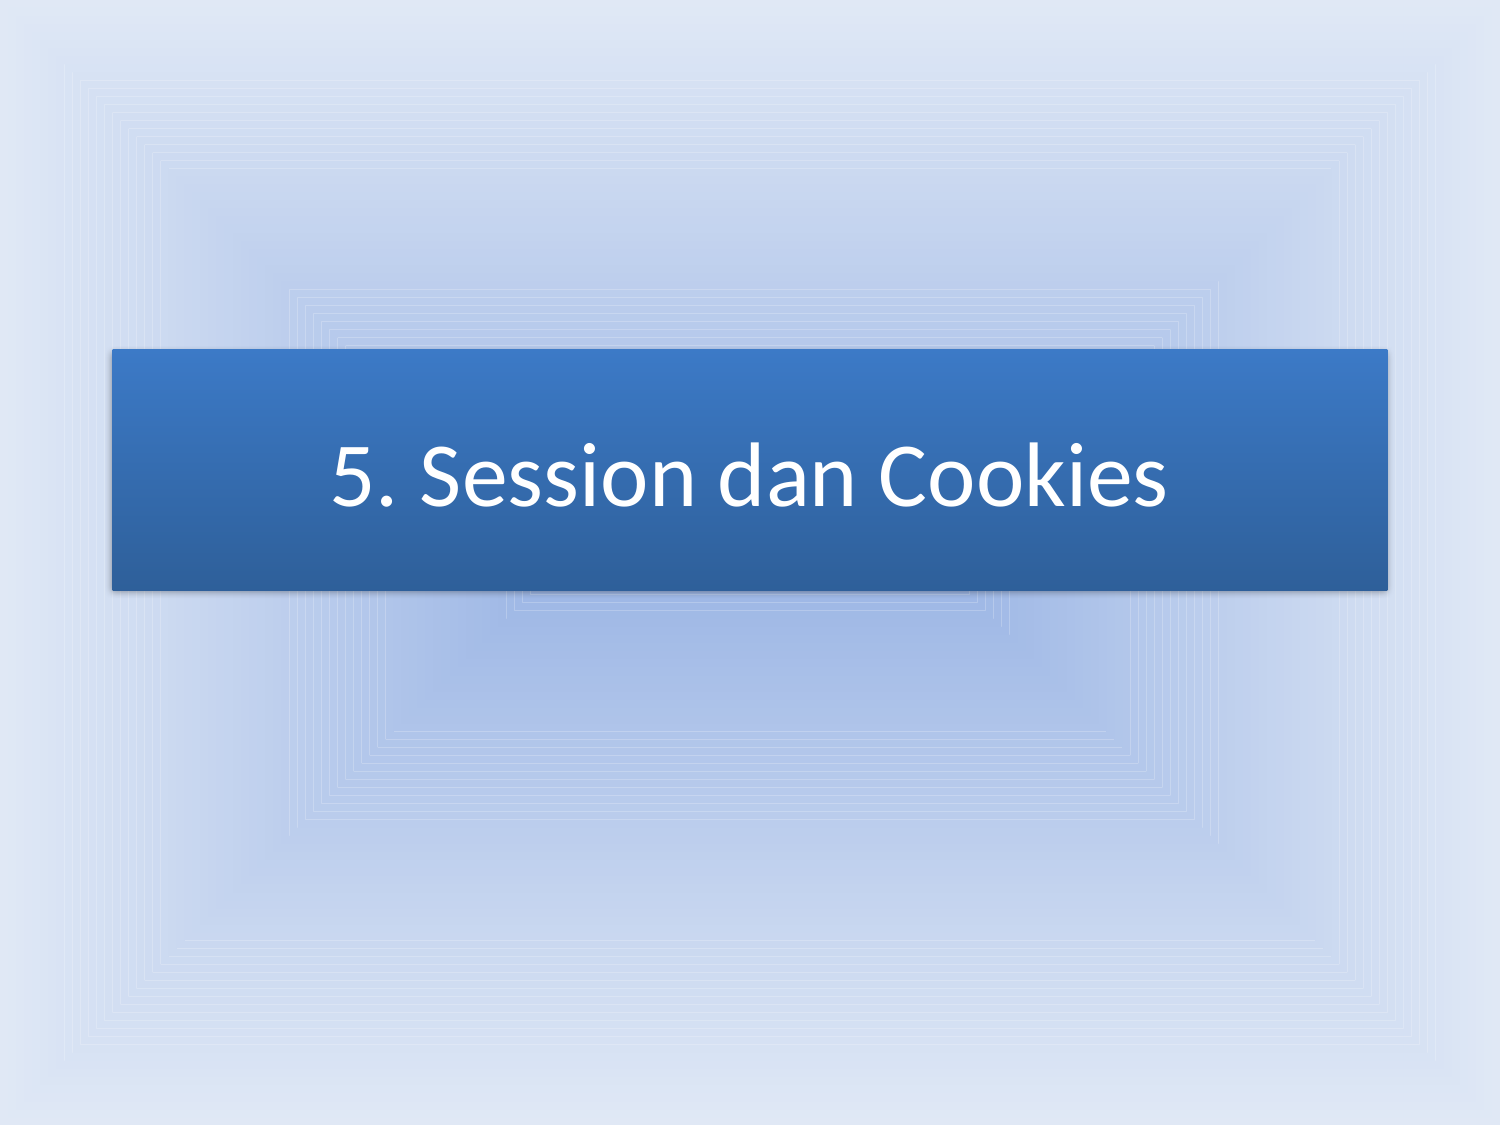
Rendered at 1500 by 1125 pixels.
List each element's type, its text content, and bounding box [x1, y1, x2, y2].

title 5. Session dan Cookies [112, 349, 1388, 591]
